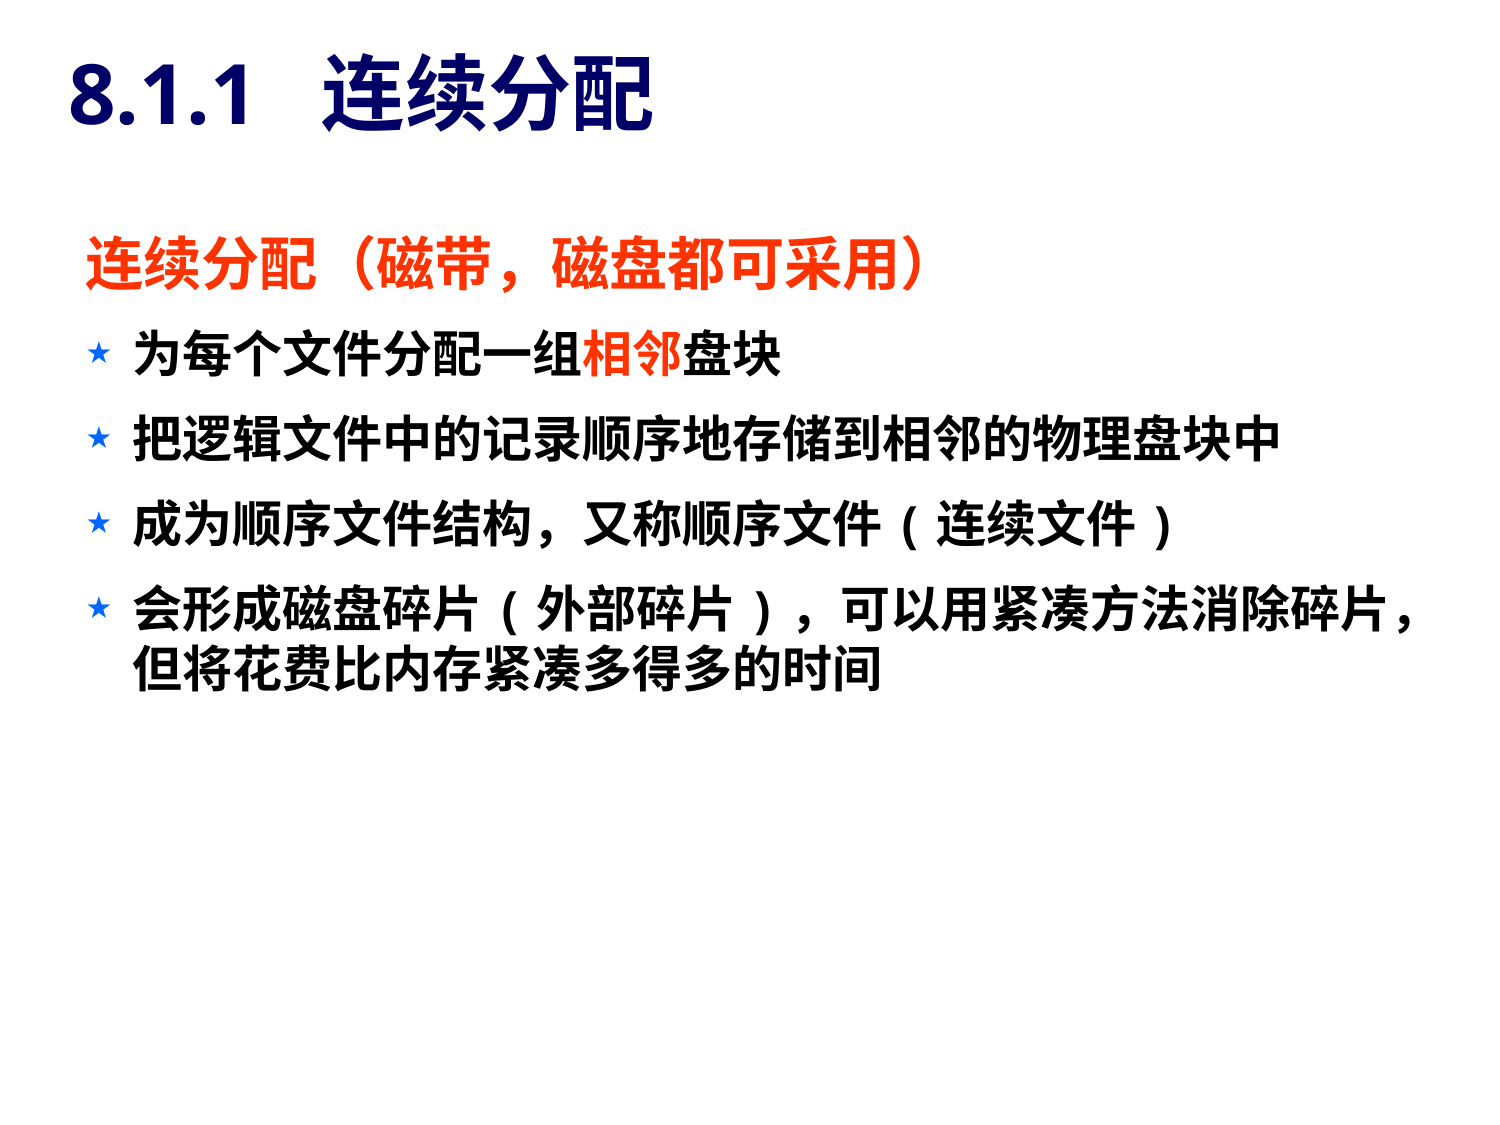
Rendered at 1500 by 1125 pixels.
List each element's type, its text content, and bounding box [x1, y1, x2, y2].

title 8.1.1 连续分配 [52, 34, 1468, 150]
text_box 连续分配（磁带，磁盘都可采用） 为每个文件分配一组相邻盘块 把逻辑文件中的记录顺序地存储到相邻的物理盘块中 成为顺序文件结构，又称顺序文件(连续文件) 会形成磁盘碎片(外部碎片)，可以用紧凑方法消除碎片，但将花费比内存紧凑多得多的时间 [70, 219, 1447, 691]
